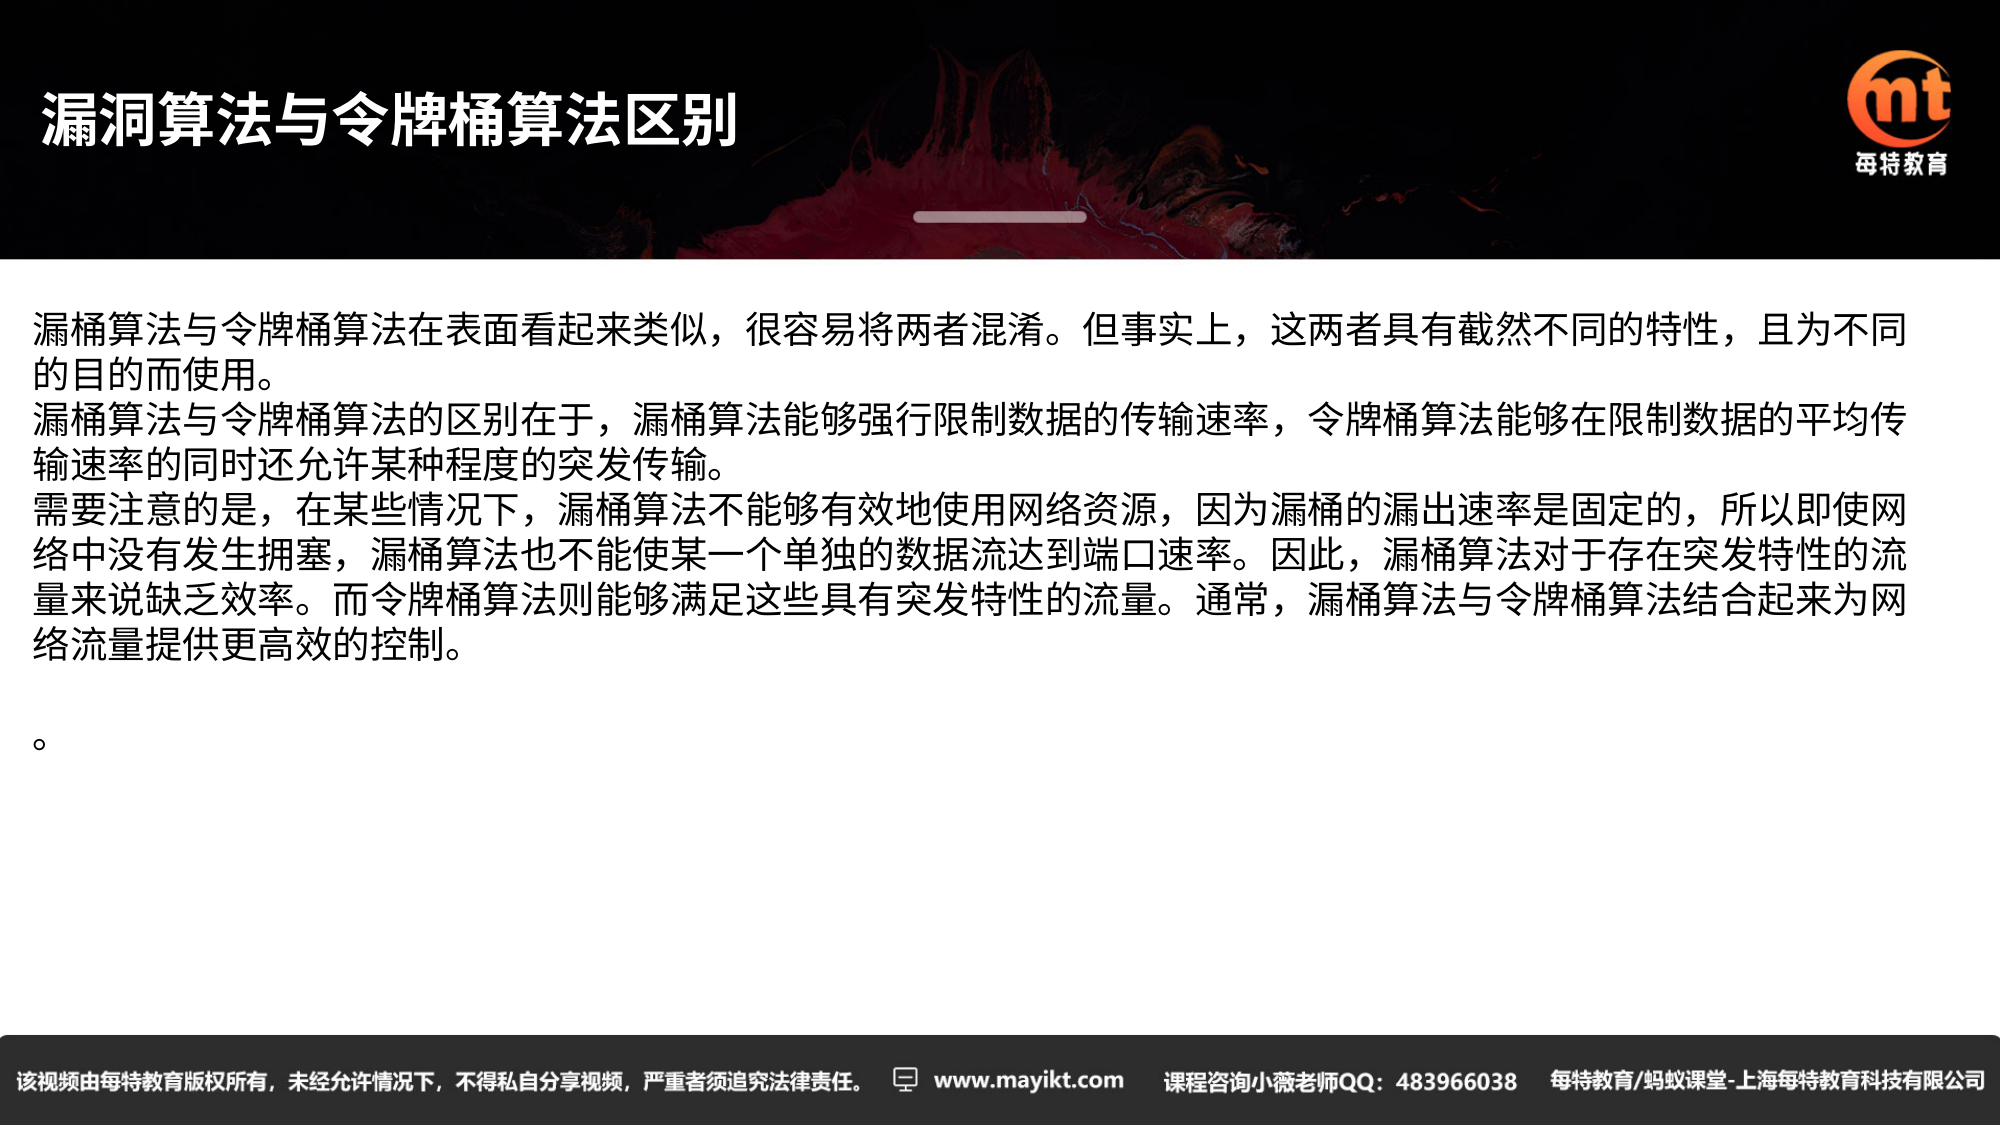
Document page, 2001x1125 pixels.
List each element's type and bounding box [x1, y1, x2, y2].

list [0, 0, 2000, 1125]
